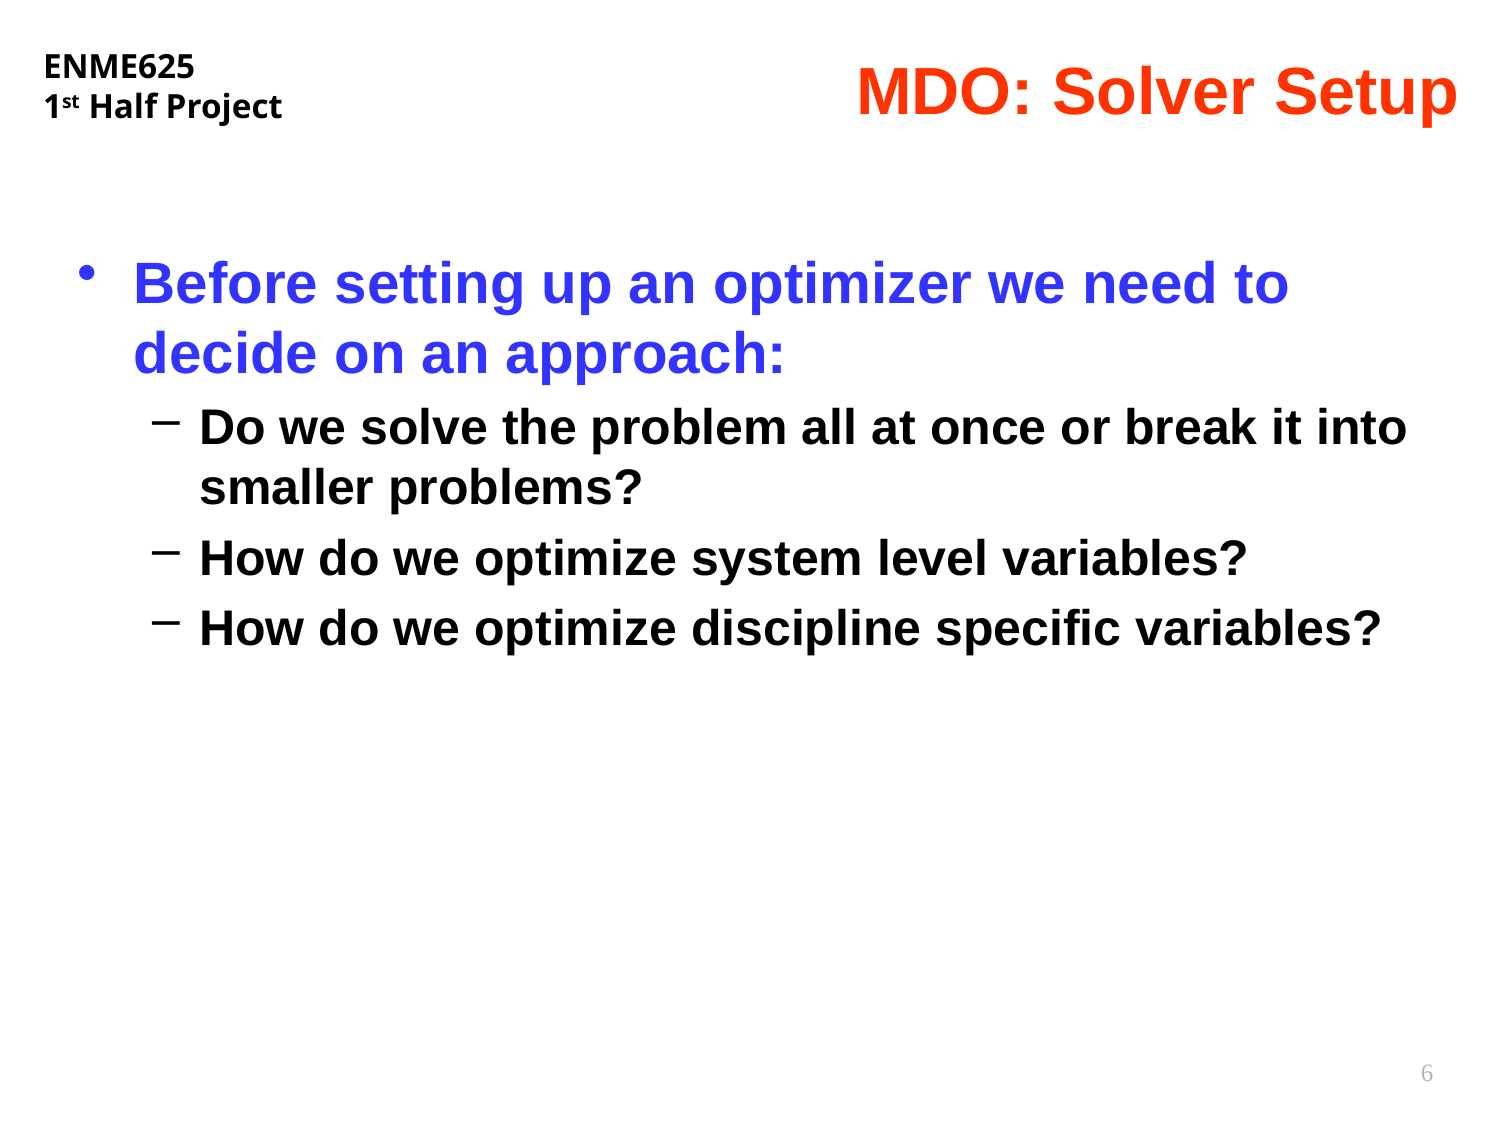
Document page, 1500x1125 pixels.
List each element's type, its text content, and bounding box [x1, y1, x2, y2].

slide_number 6 [1110, 1041, 1449, 1101]
title MDO: Solver Setup [299, 24, 1476, 151]
list Before setting up an optimizer we need to decide on an approach: Do we solve the problem all at once or break it into smaller problems? How do we optimize system level variables? How do we optimize discipline specific variables? [62, 237, 1438, 913]
